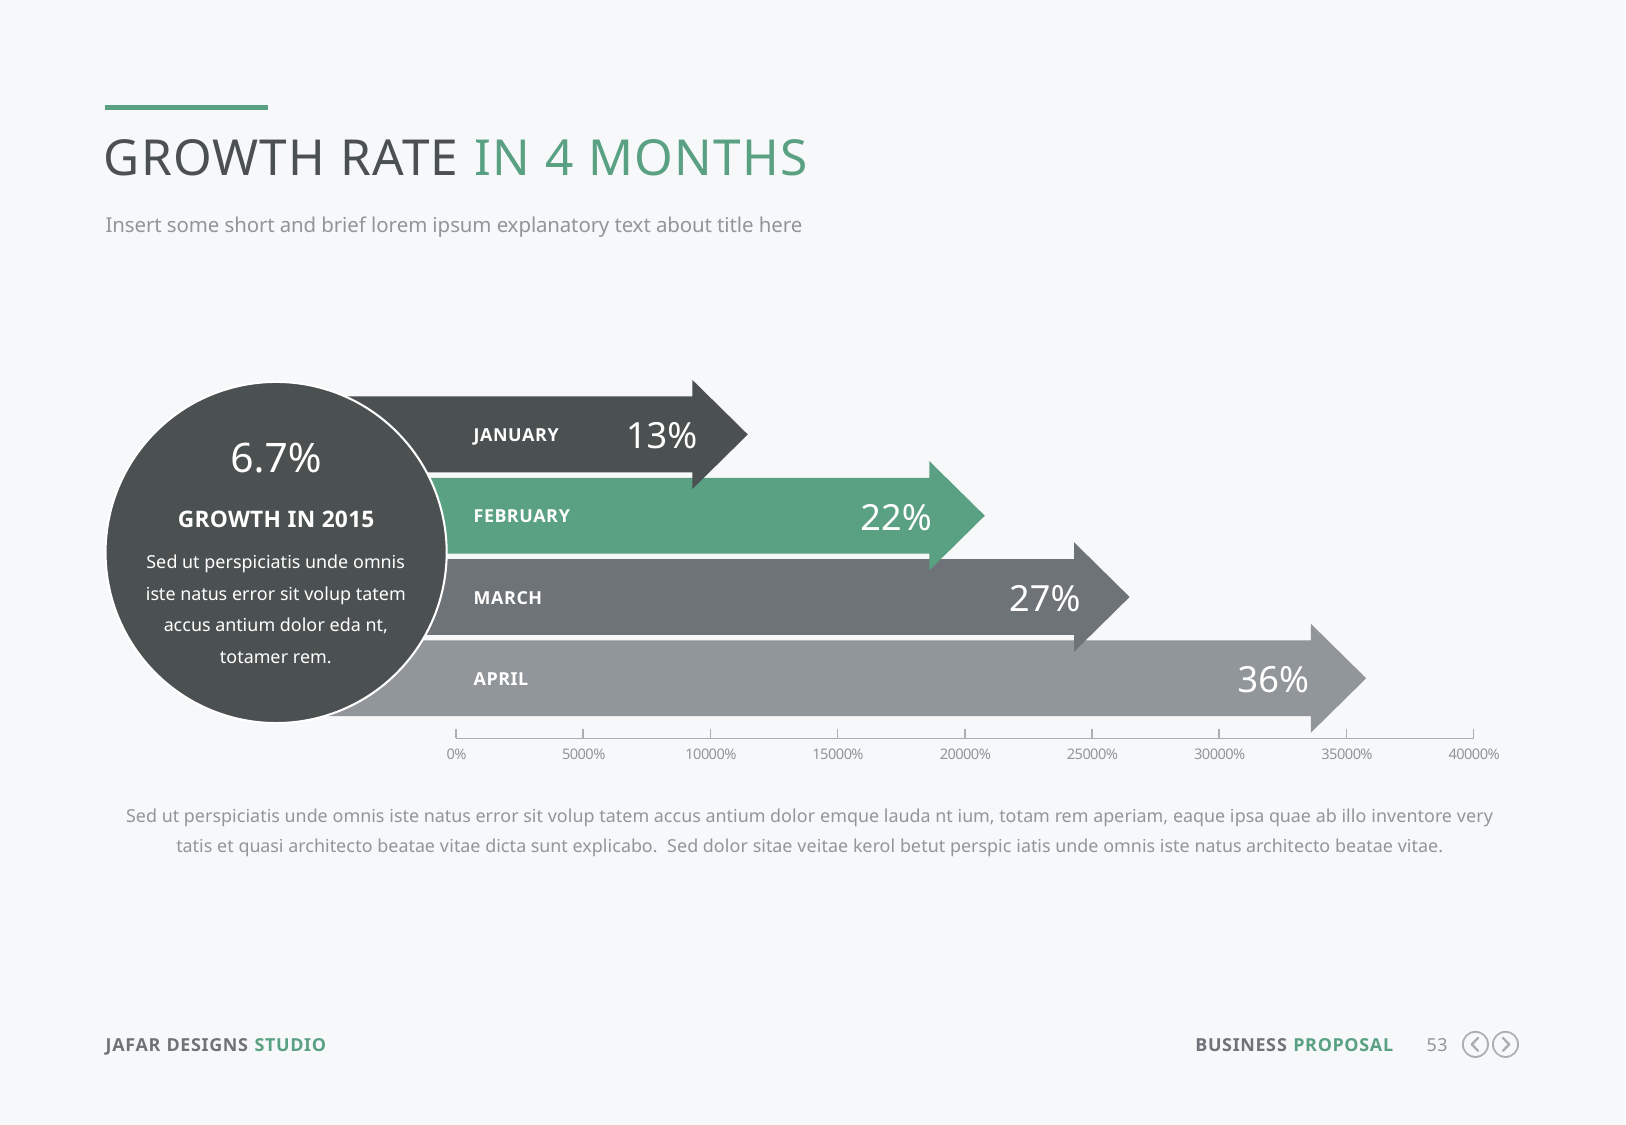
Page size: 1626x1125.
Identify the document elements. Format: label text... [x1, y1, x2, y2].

text_box Sed ut perspiciatis unde omnis iste natus error sit volup tatem accus antium dolor emque lauda nt ium, totam rem aperiam, eaque ipsa quae ab illo inventore very tatis et quasi architecto beatae vitae dicta sunt explicabo. Sed dolor sitae veitae kerol betut perspic iatis unde omnis iste natus architecto beatae vitae. [105, 797, 1518, 856]
text_box [325, 642, 424, 718]
text_box [153, 380, 399, 432]
text_box Sed ut perspiciatis unde omnis iste natus error sit volup tatem accus antium dolor eda nt, totamer rem. [144, 540, 408, 667]
list Insert some short and brief lorem ipsum explanatory text about title here [105, 209, 1519, 241]
text_box [148, 667, 404, 725]
list Growth rate in 4 months [103, 125, 1518, 187]
text_box [347, 395, 424, 463]
text_box [104, 442, 424, 663]
text_box 6.7% [144, 432, 408, 481]
chart [424, 363, 1521, 773]
text_box Growth in 2015 [144, 493, 408, 533]
